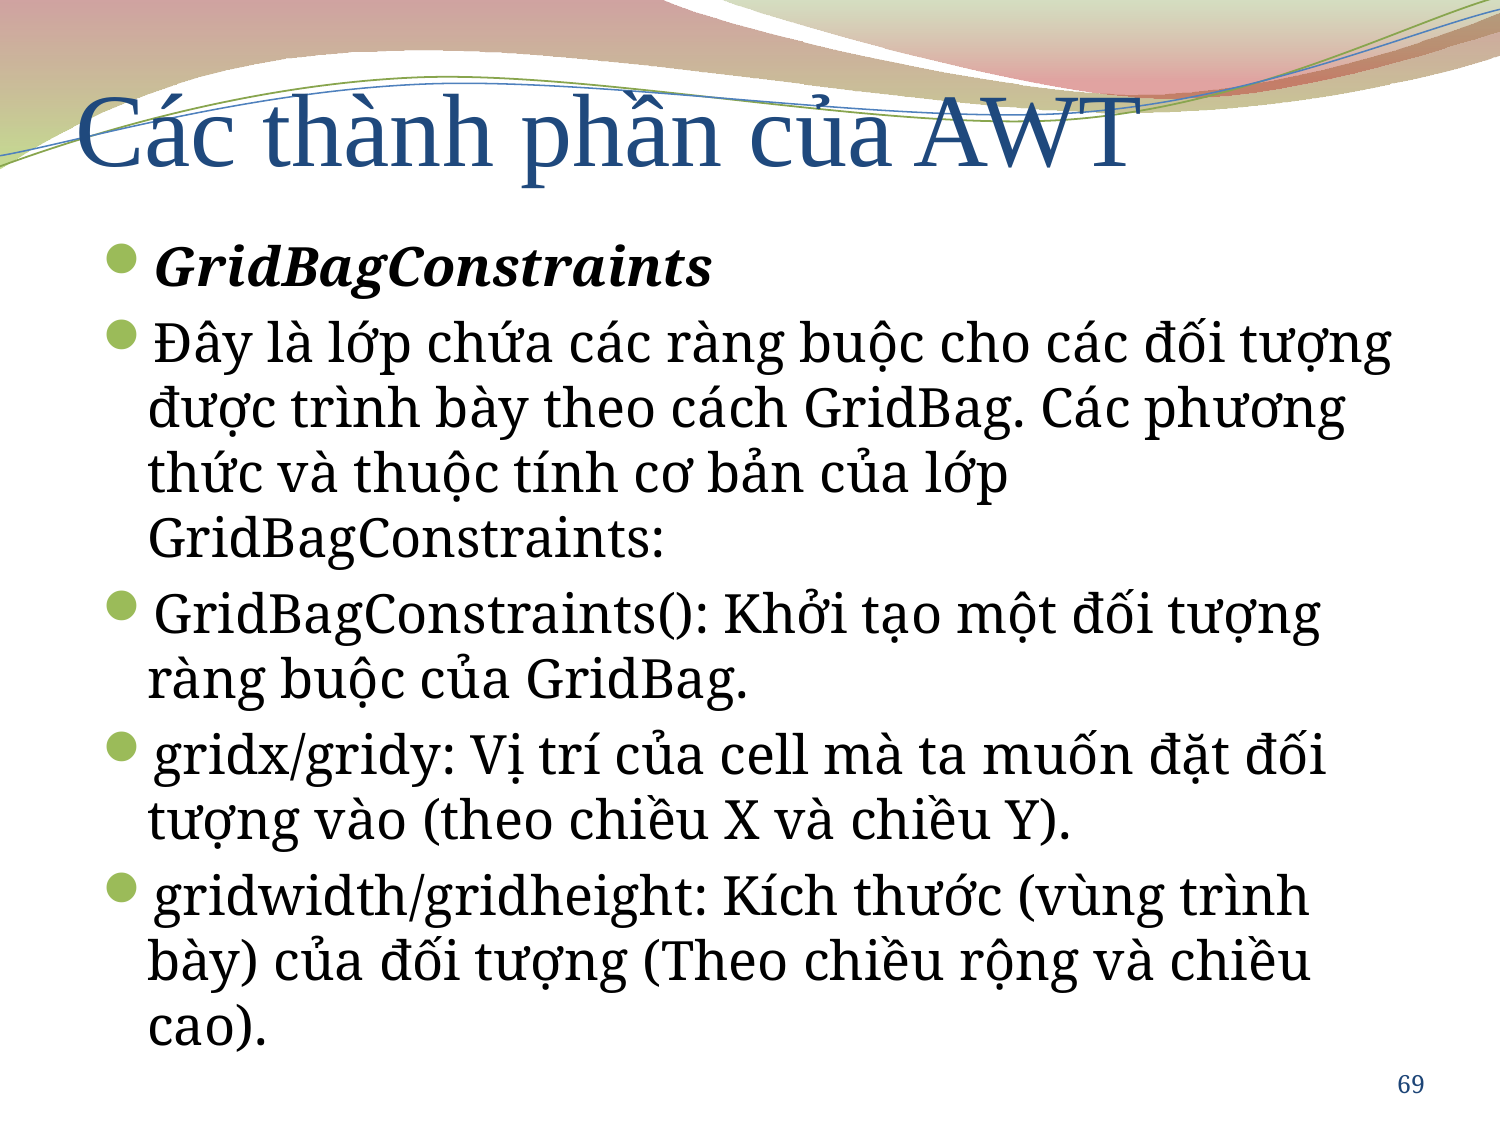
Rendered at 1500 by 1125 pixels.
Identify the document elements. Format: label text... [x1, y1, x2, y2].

list GridBagConstraints Đây là lớp chứa các ràng buộc cho các đối tượng được trình bày theo cách GridBag. Các phương thức và thuộc tính cơ bản của lớp GridBagConstraints: GridBagConstraints(): Khởi tạo một đối tượng ràng buộc của GridBag. gridx/gridy: Vị trí của cell mà ta muốn đặt đối tượng vào (theo chiều X và chiều Y). gridwidth/gridheight: Kích thước (vùng trình bày) của đối tượng (Theo chiều rộng và chiều cao). [87, 224, 1438, 1088]
title Các thành phần của AWT [75, 0, 1425, 188]
slide_number 69 [1299, 1042, 1425, 1103]
